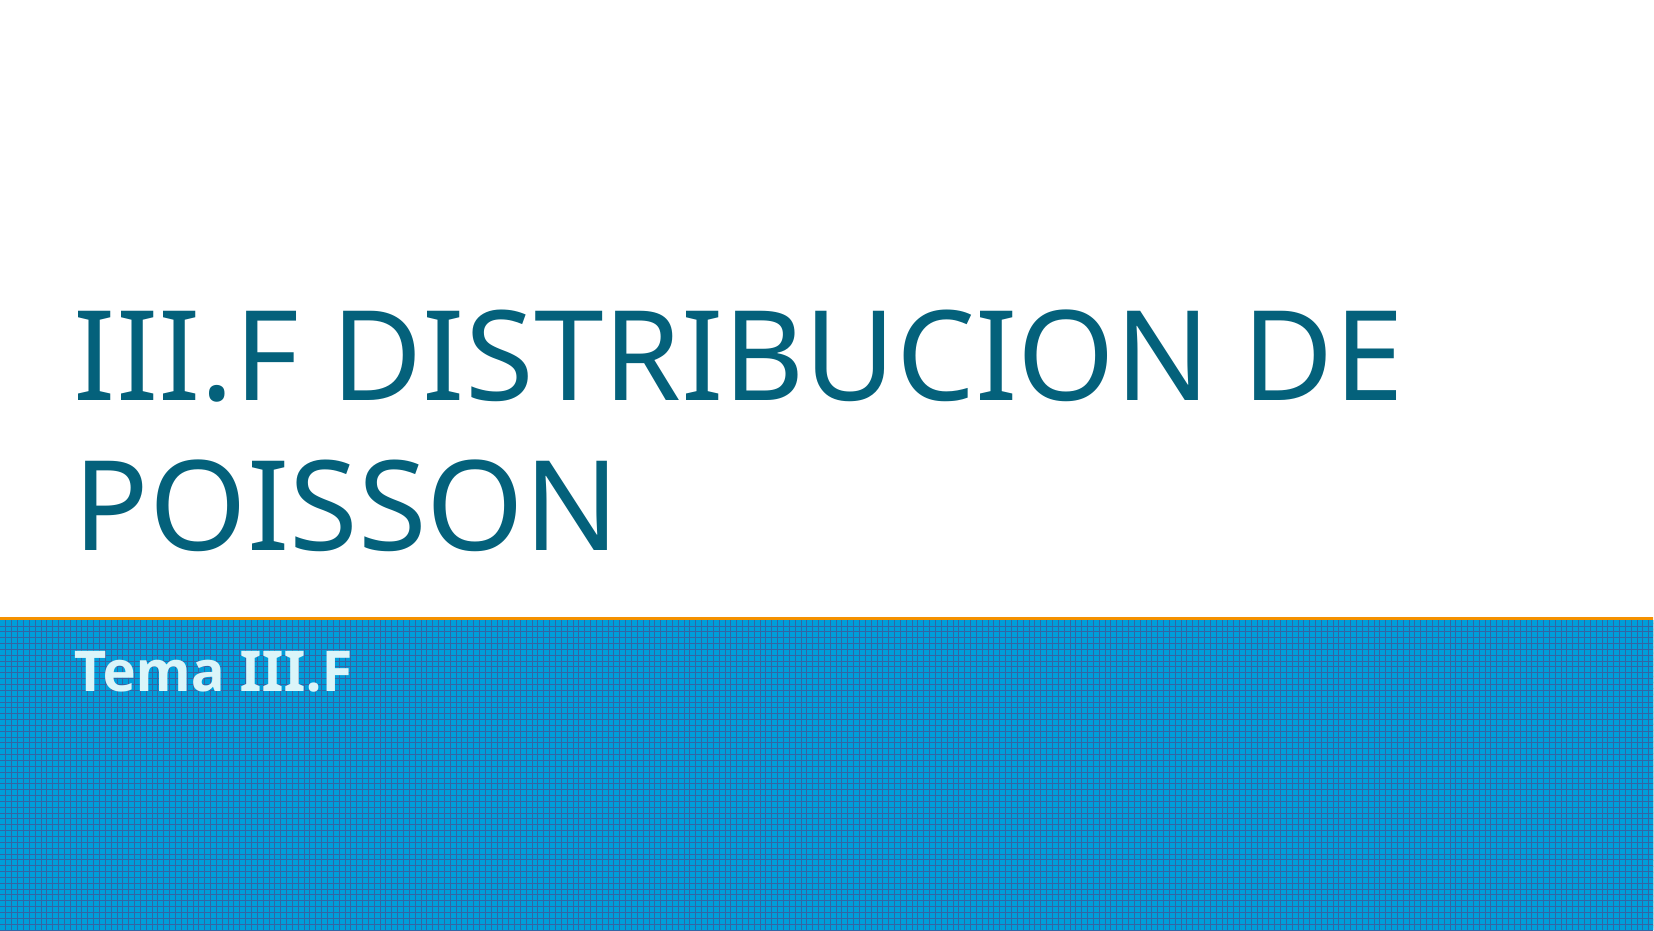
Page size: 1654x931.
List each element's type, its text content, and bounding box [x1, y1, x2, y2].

text_box III.F DISTRIBUCION DE POISSON [73, 44, 1551, 576]
text_box Tema III.F [73, 634, 1551, 827]
picture [0, 0, 1654, 617]
